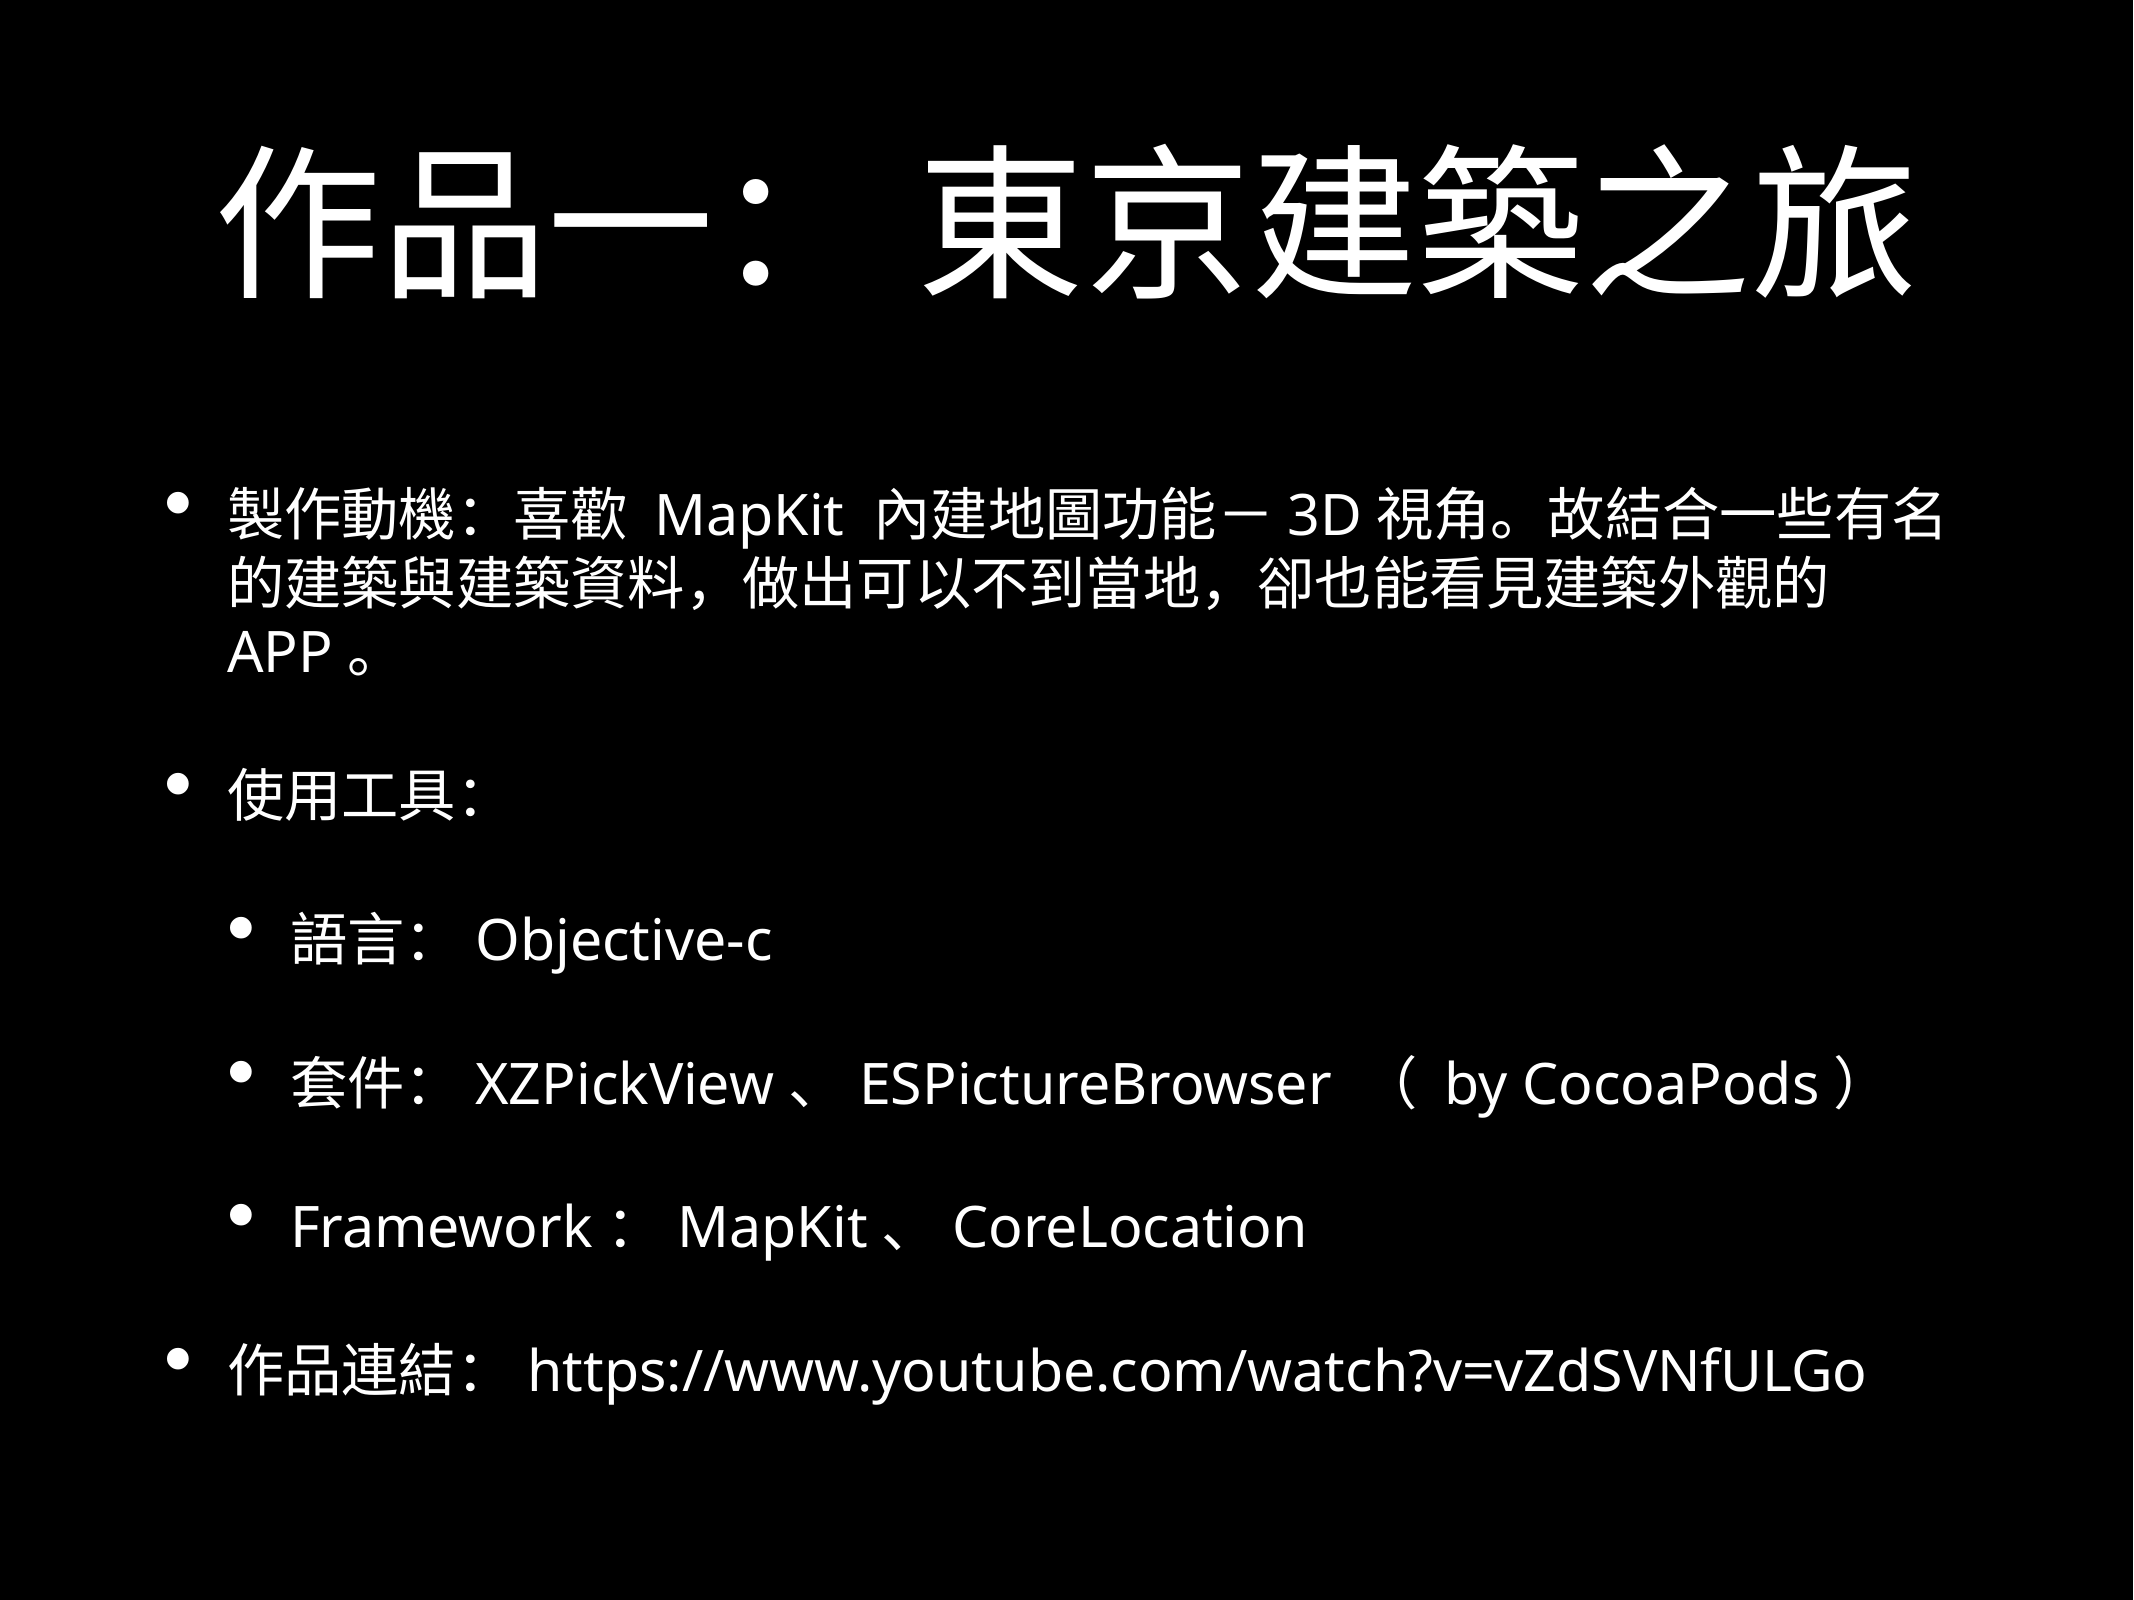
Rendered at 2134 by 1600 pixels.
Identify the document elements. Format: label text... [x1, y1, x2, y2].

title 作品一： 東京建築之旅 [155, 41, 1978, 397]
list 製作動機：喜歡 MapKit 內建地圖功能－3D視角。故結合一些有名的建築與建築資料，做出可以不到當地，卻也能看見建築外觀的APP。 使用工具： 語言：Objective-c 套件：XZPickView、ESPictureBrowser （ by CocoaPods） Framework：MapKit、CoreLocation 作品連結：https://www.youtube.com/watch?v=vZdSVNfULGo [155, 424, 1978, 1457]
